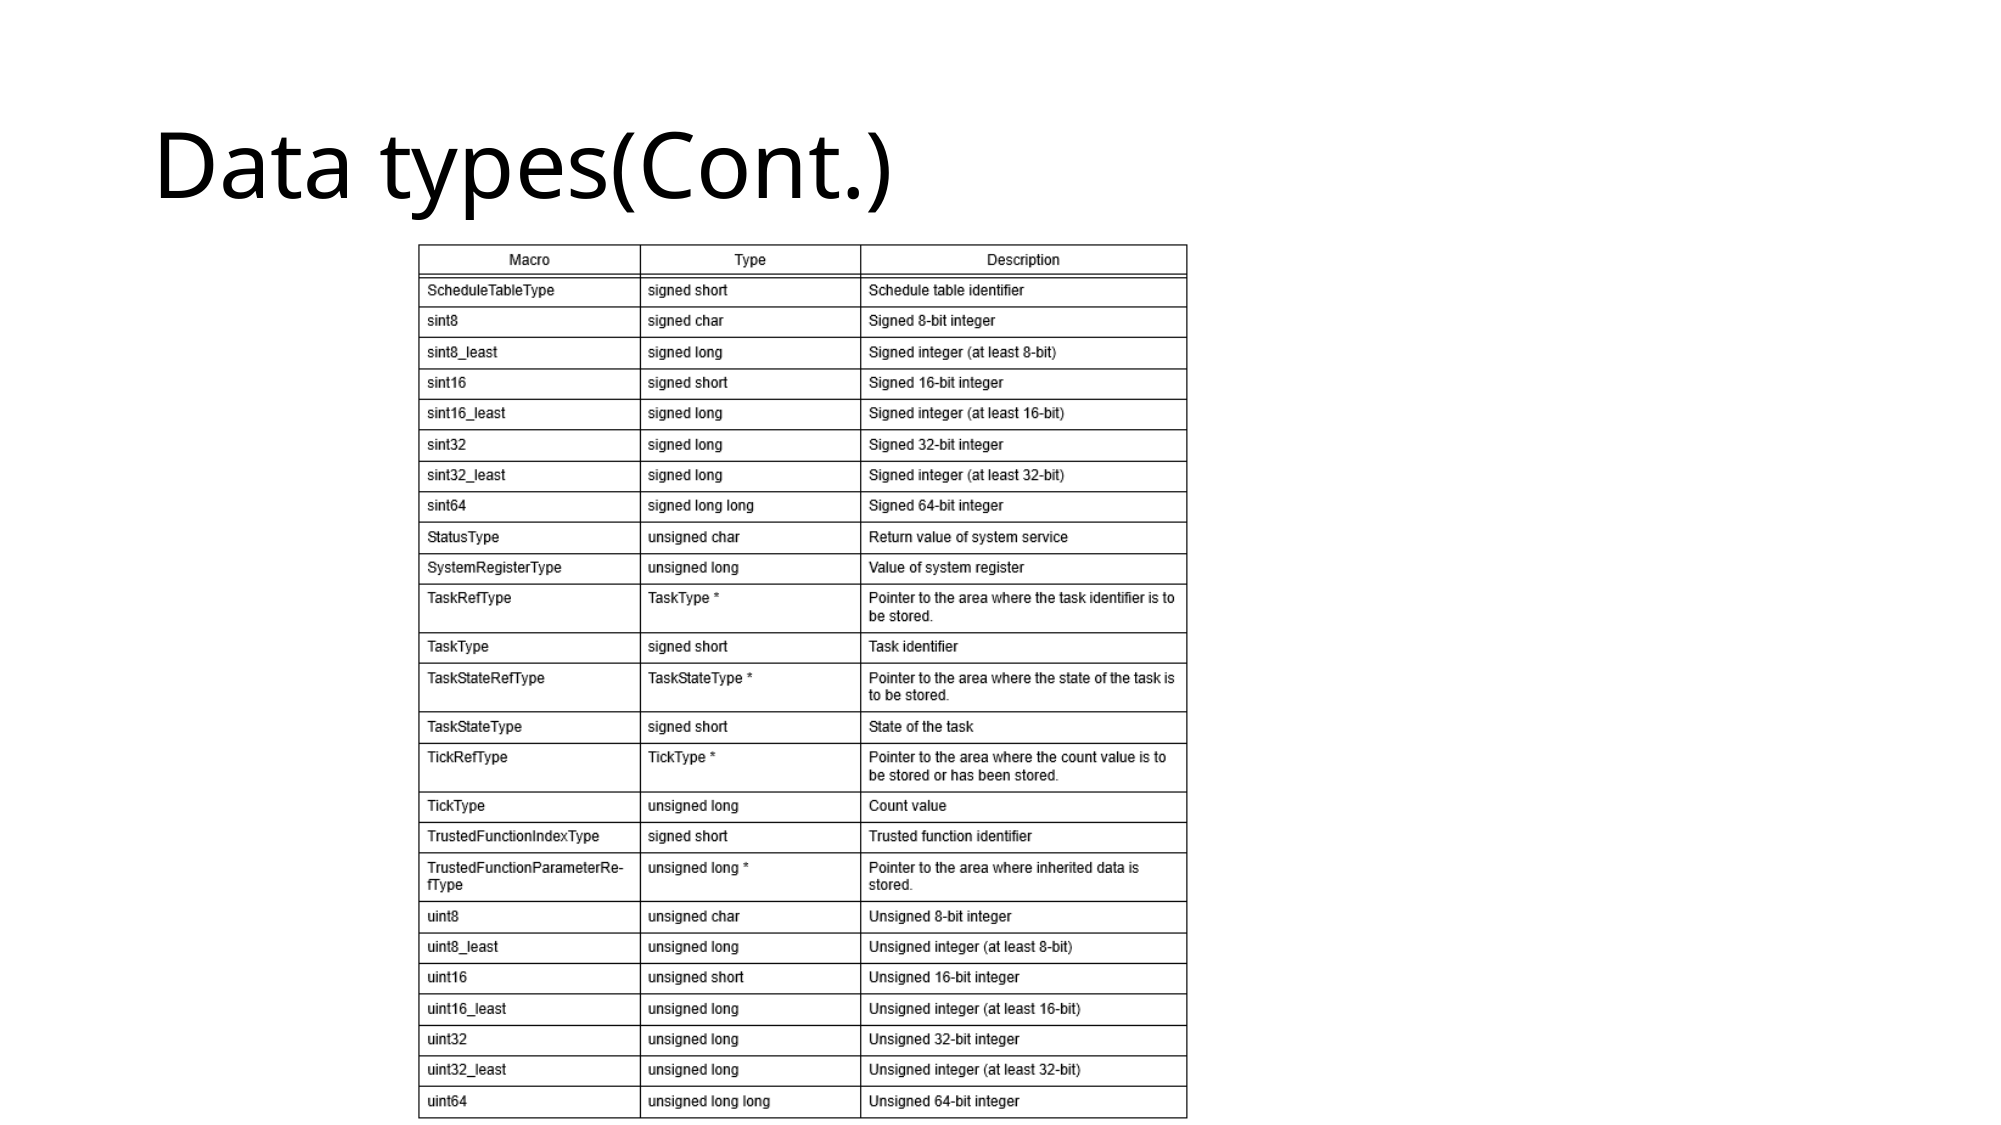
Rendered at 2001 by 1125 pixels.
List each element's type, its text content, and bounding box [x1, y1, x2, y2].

title Data types(Cont.) [137, 59, 1863, 278]
picture [416, 242, 1190, 1121]
